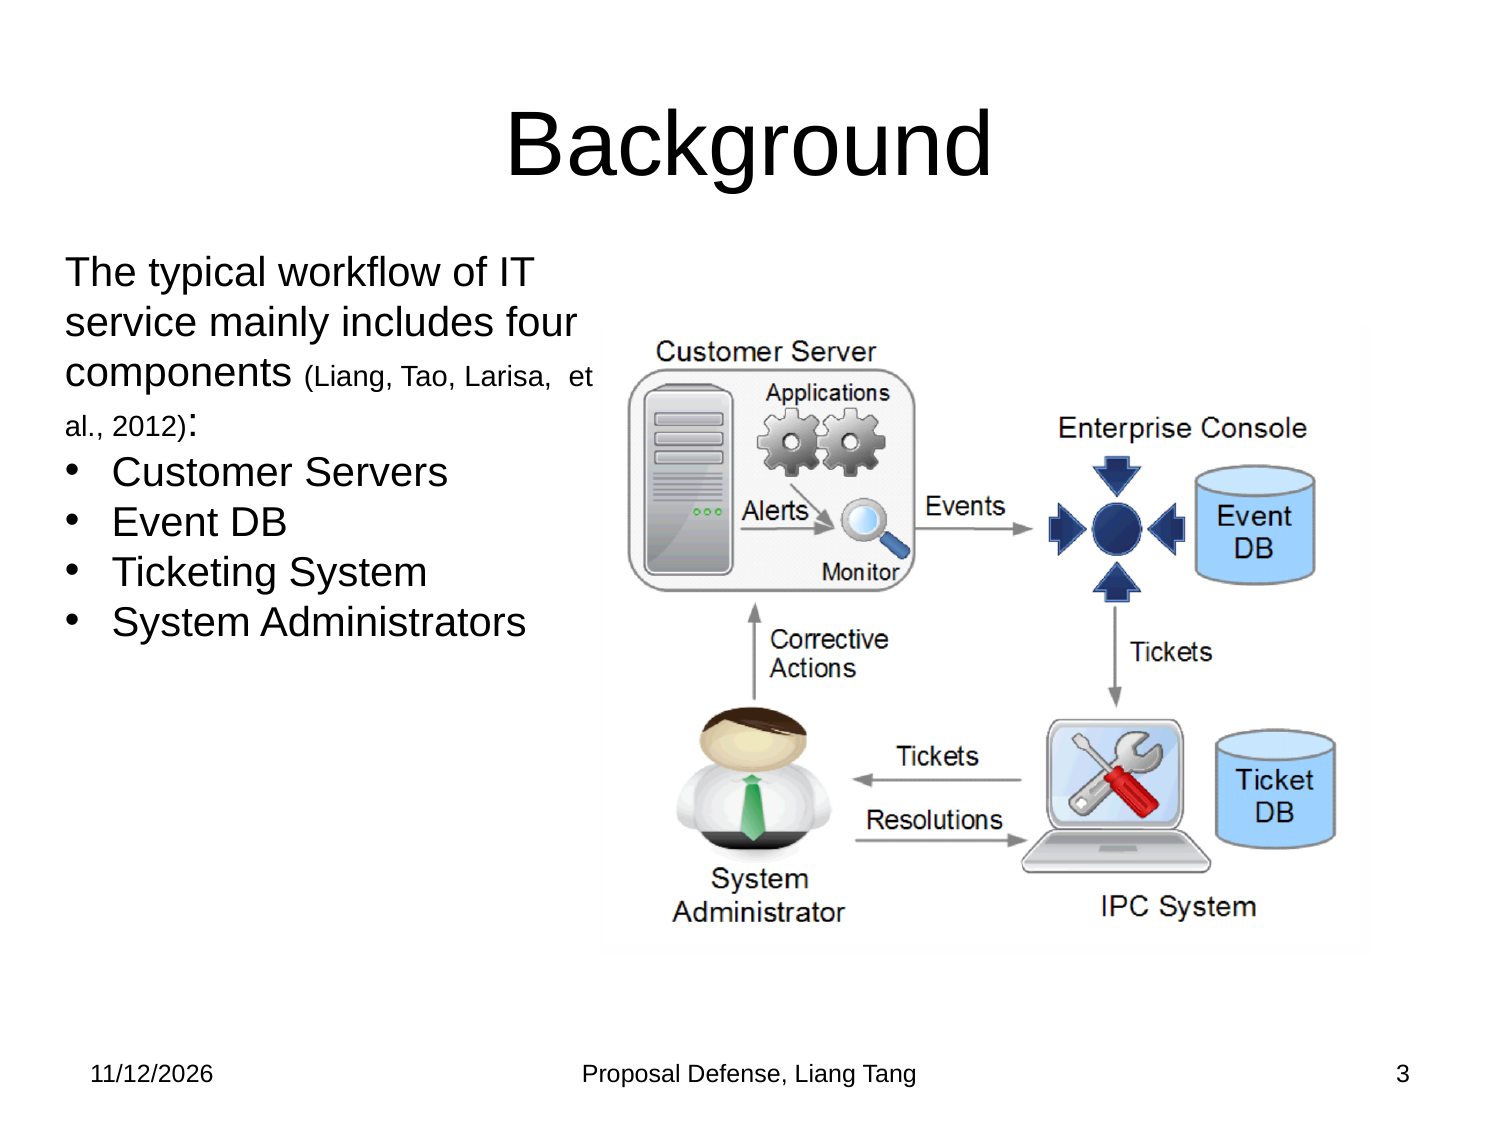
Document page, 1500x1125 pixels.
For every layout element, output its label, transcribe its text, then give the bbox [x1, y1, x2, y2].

footer Proposal Defense, Liang Tang [512, 1042, 988, 1103]
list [599, 324, 1370, 956]
slide_number 3 [1074, 1042, 1425, 1103]
title Background [75, 45, 1425, 233]
text_box The typical workflow of IT service mainly includes four components (Liang, Tao, Larisa, et al., 2012): Customer Servers Event DB Ticketing System System Administrators [50, 237, 625, 697]
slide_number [75, 1042, 425, 1103]
